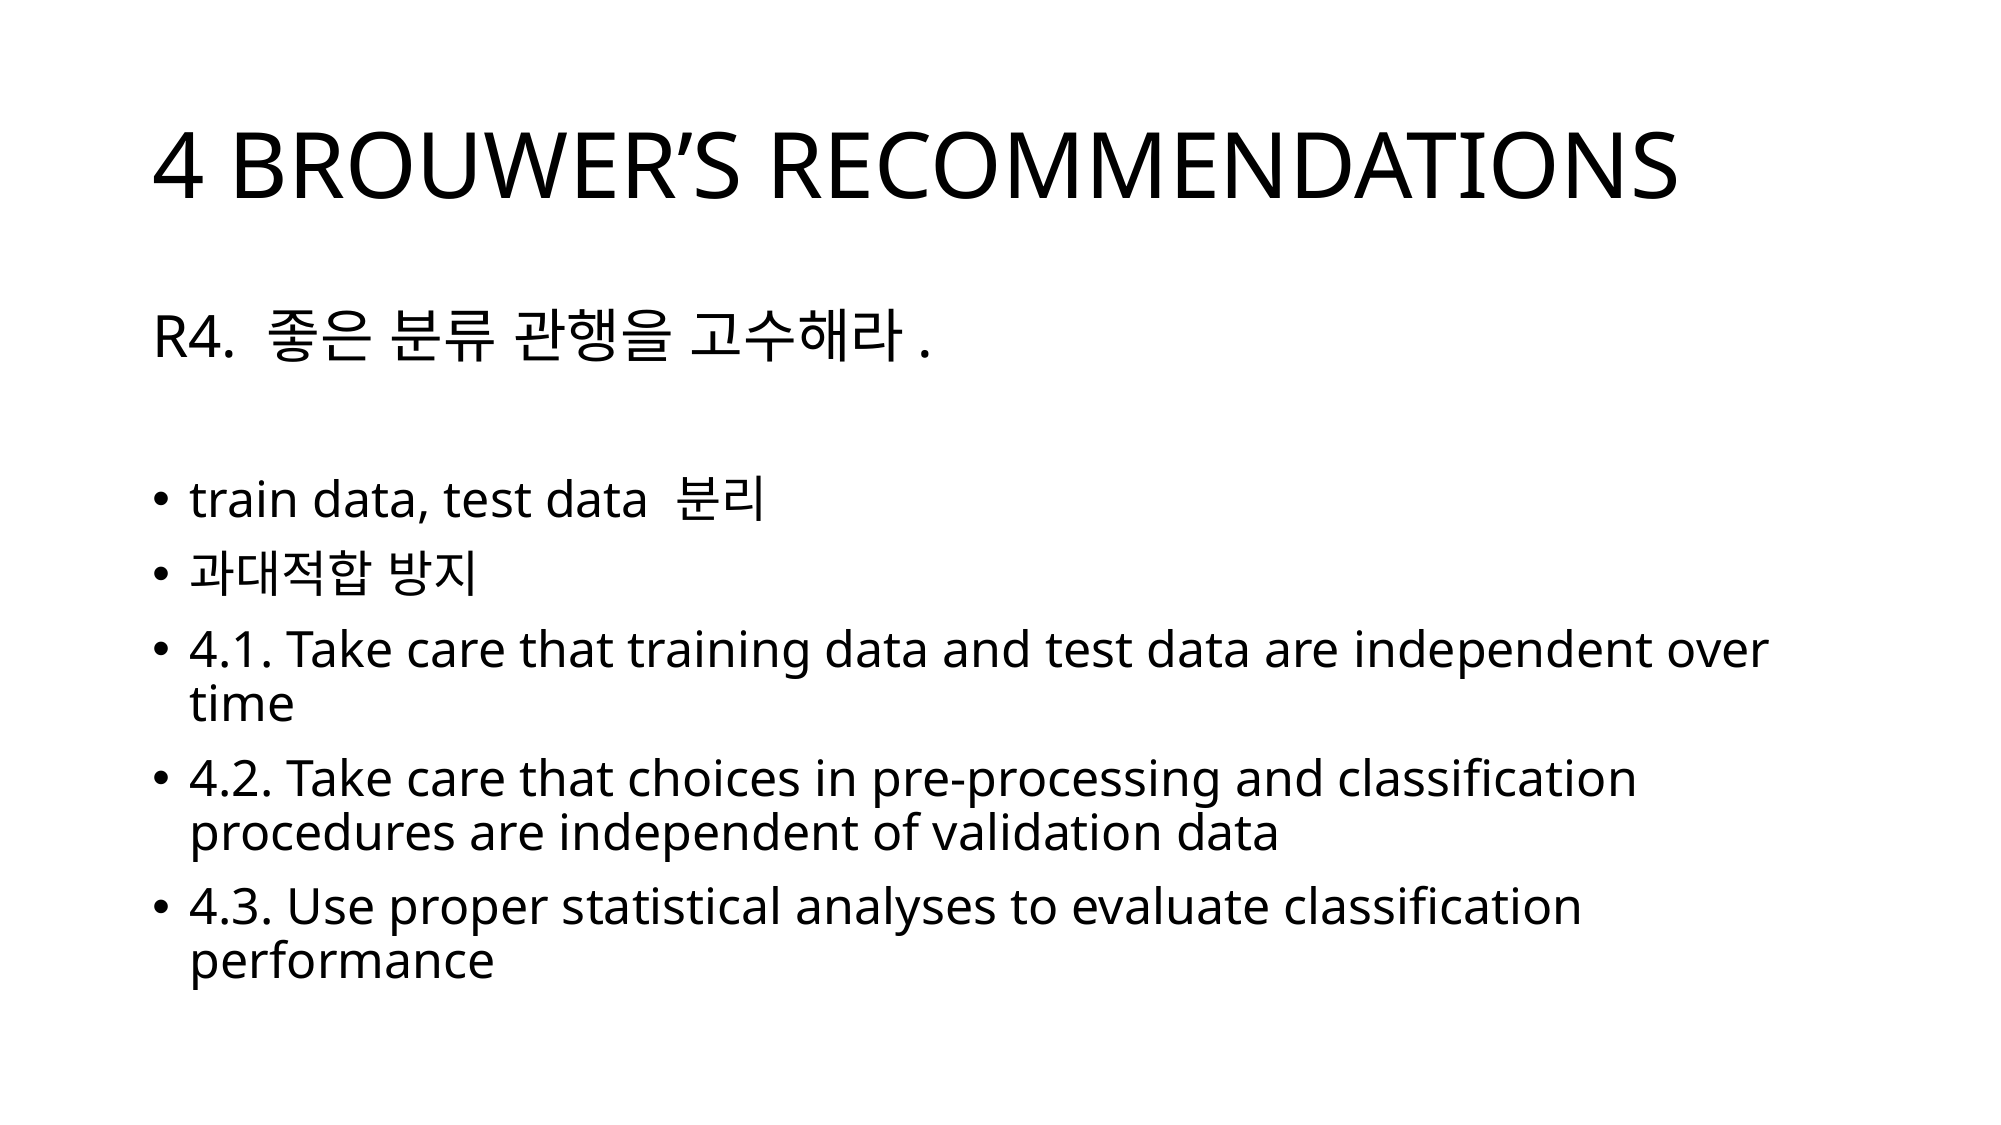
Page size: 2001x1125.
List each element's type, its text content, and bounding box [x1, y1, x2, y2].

list R4. 좋은 분류 관행을 고수해라. train data, test data 분리 과대적합 방지 4.1. Take care that training data and test data are independent over time 4.2. Take care that choices in pre-processing and classification procedures are independent of validation data 4.3. Use proper statistical analyses to evaluate classification performance [137, 299, 1863, 1014]
title 4 BROUWER’S RECOMMENDATIONS [137, 59, 1863, 278]
